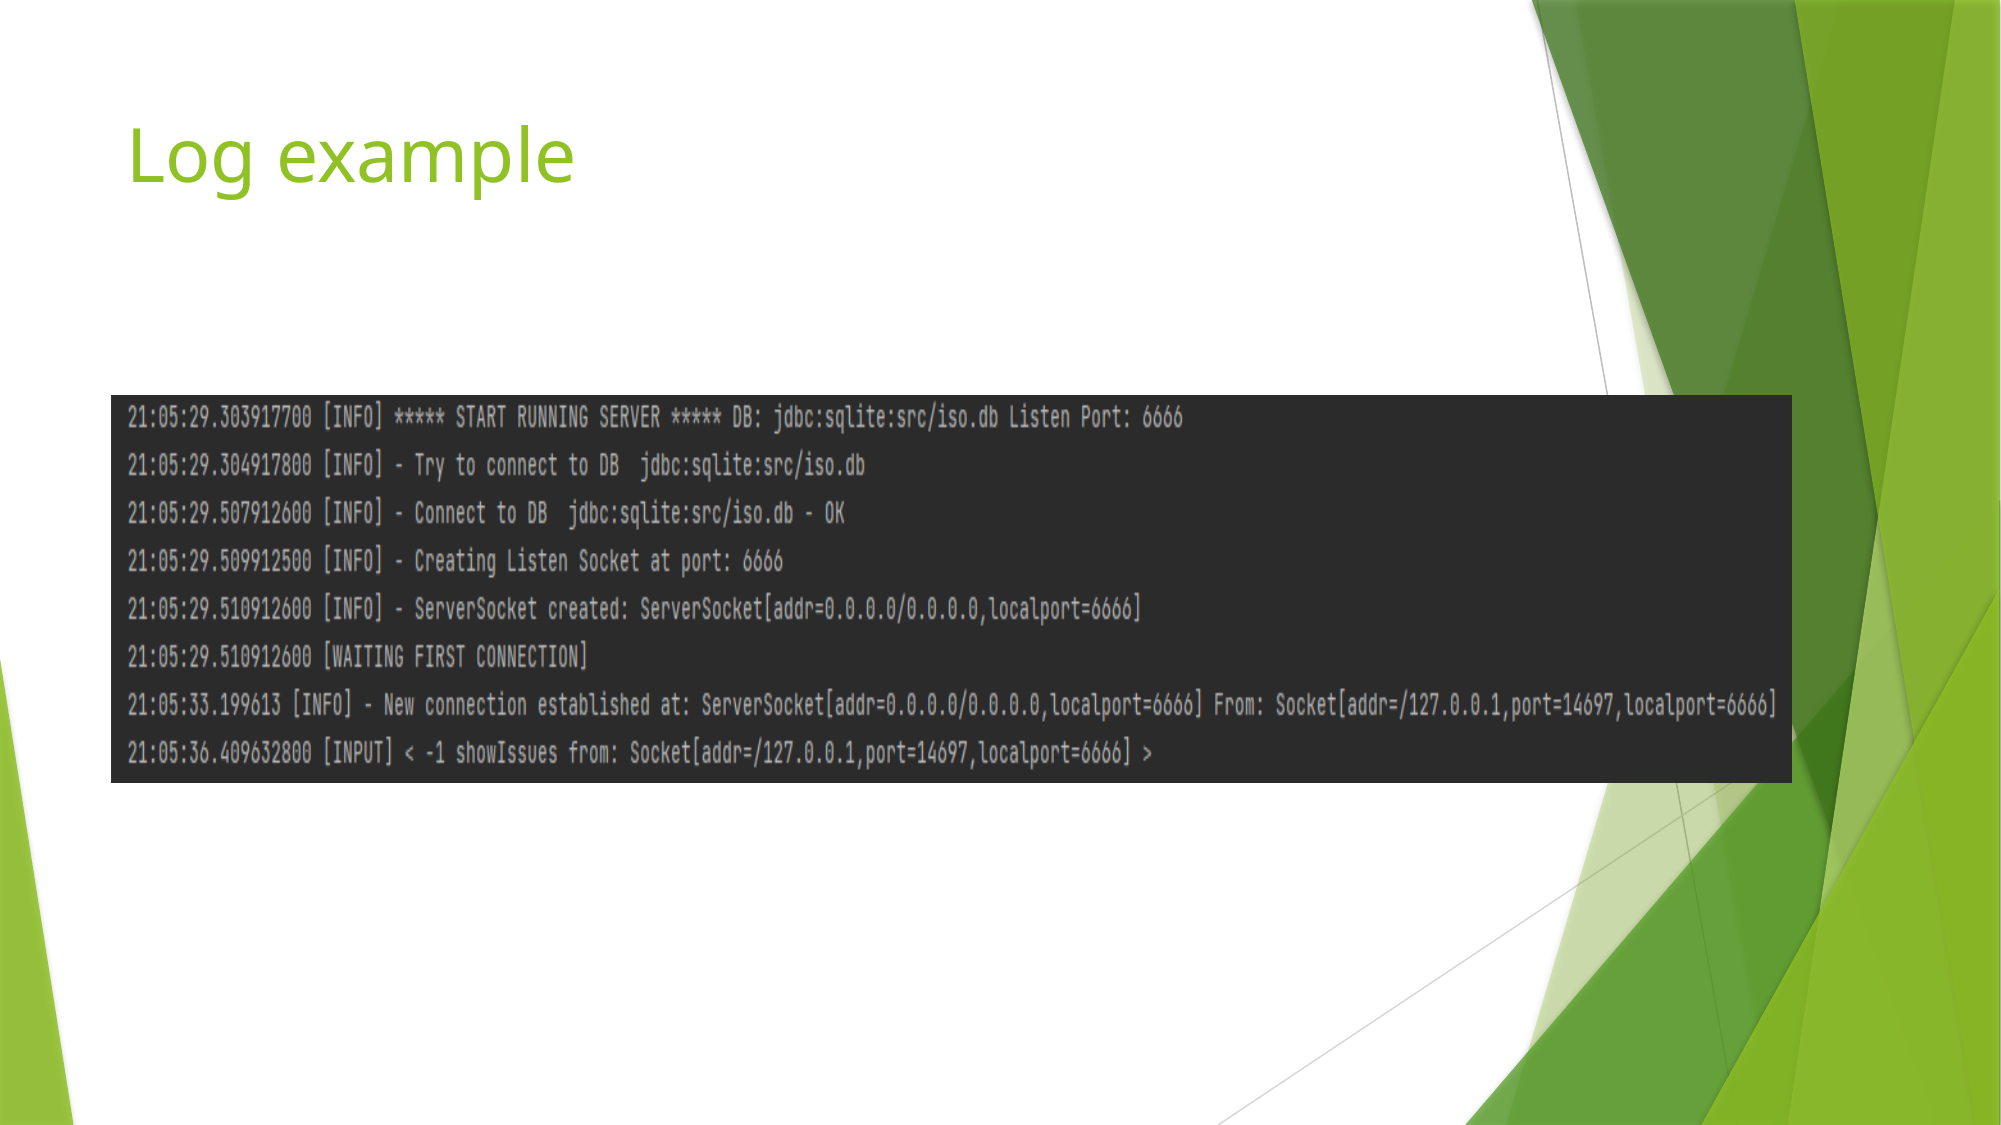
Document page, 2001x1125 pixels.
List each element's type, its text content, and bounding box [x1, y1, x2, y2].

title Log example [111, 99, 1522, 317]
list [110, 394, 1793, 783]
